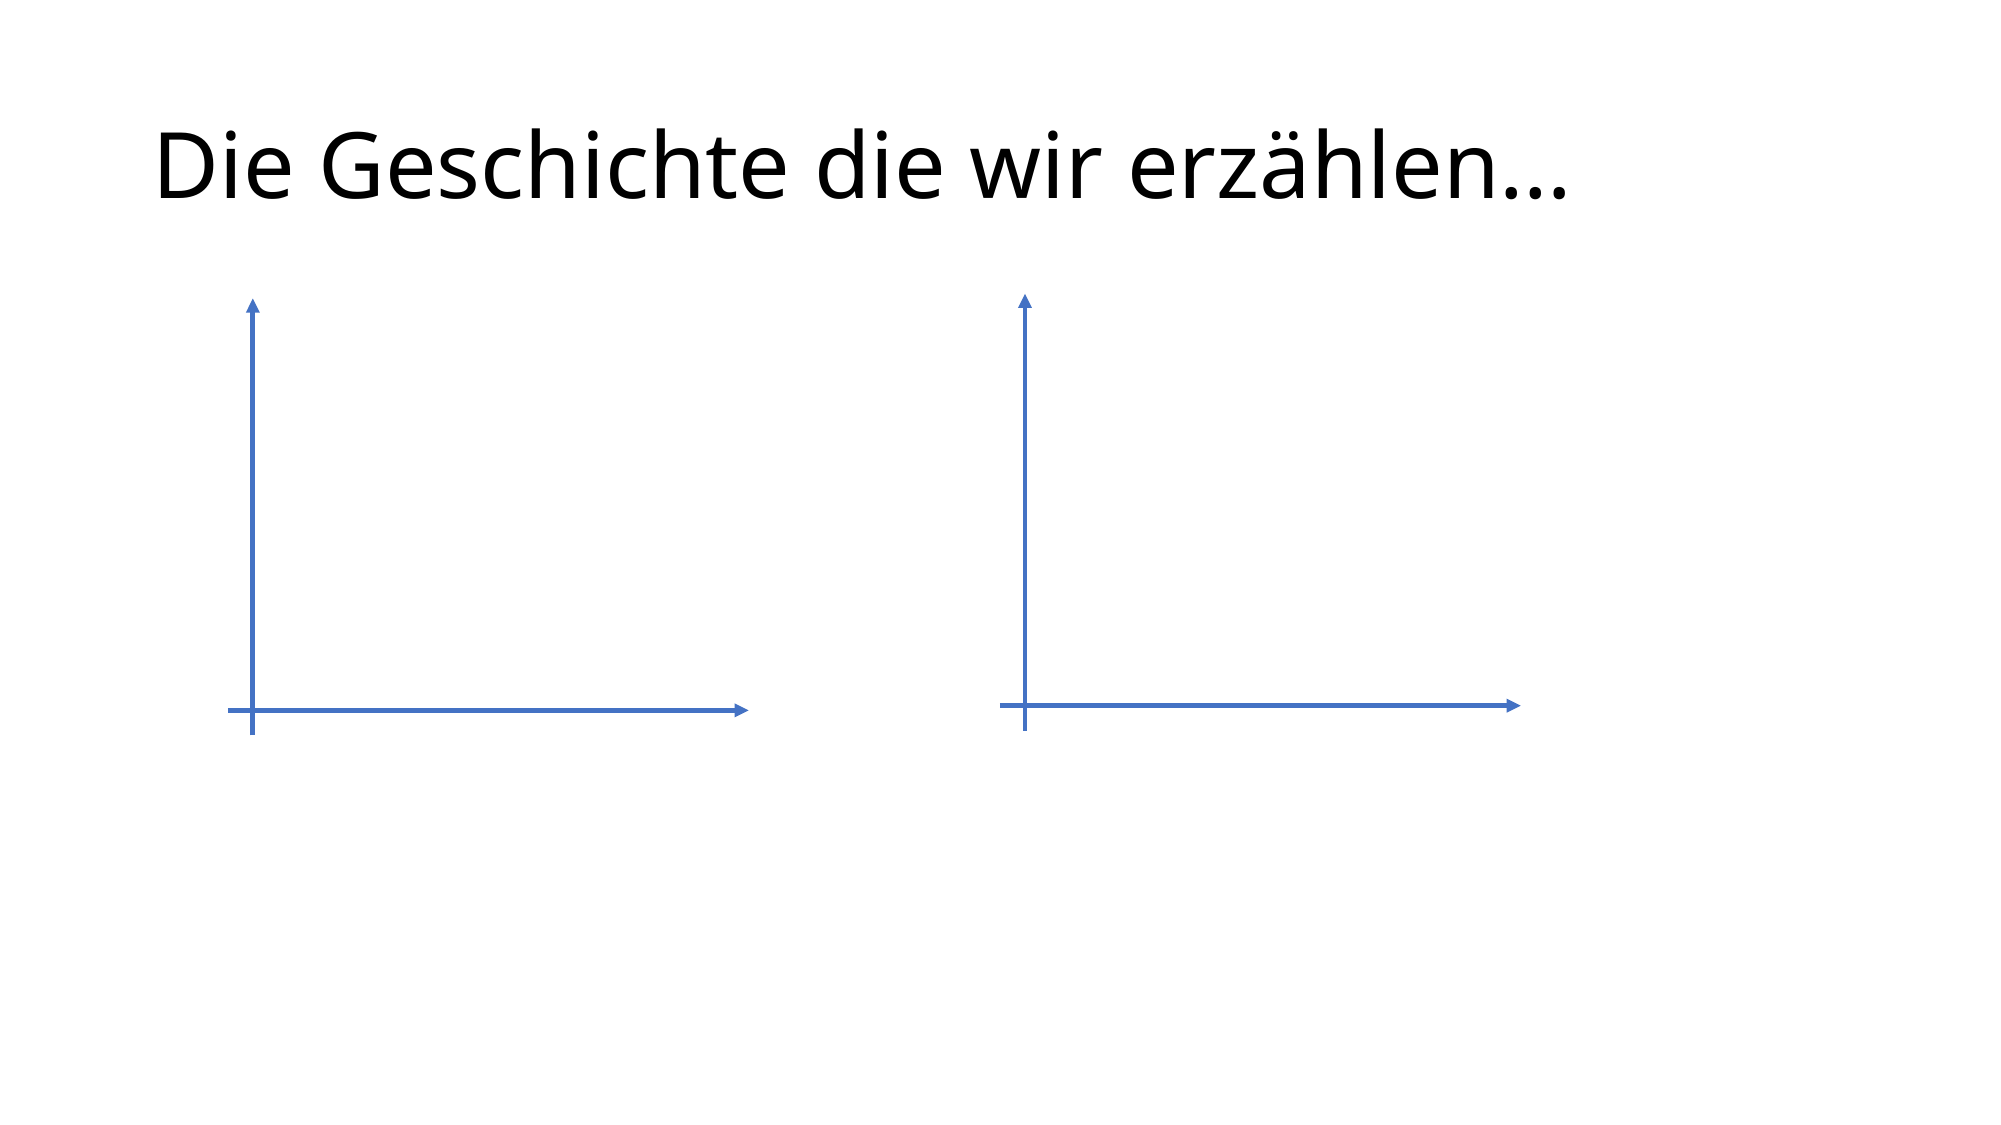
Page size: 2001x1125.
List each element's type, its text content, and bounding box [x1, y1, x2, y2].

title Die Geschichte die wir erzählen… [137, 59, 1863, 278]
